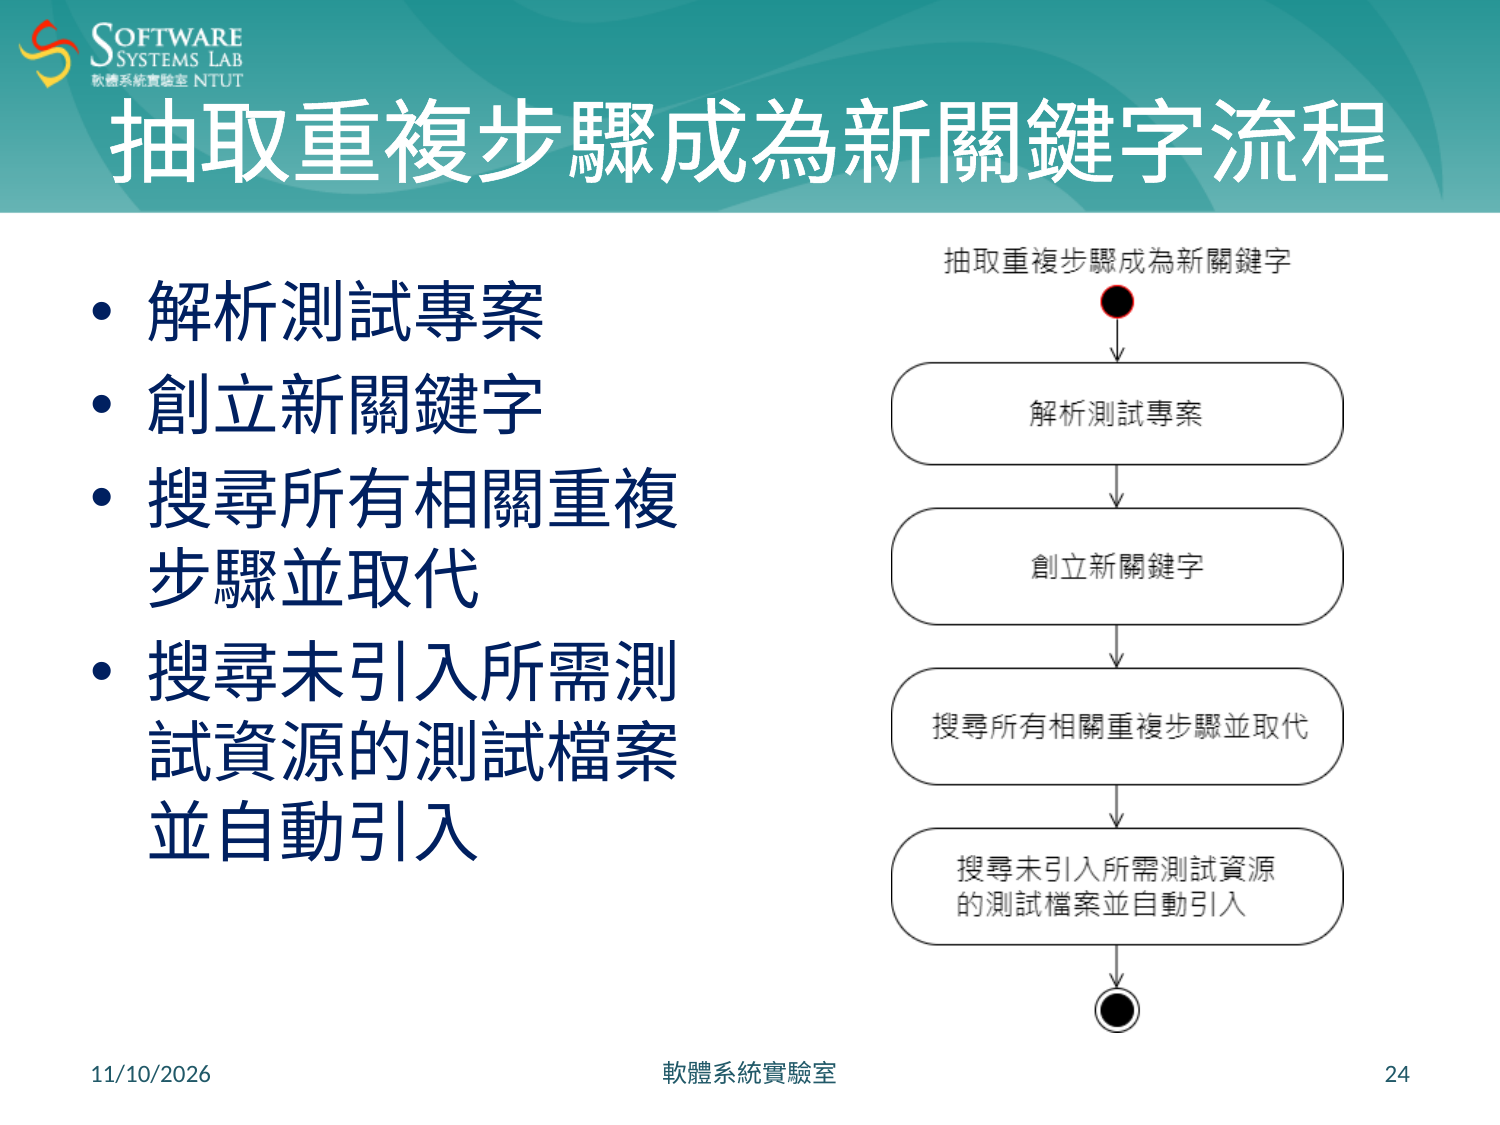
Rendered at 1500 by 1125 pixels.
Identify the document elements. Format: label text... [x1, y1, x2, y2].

footer 軟體系統實驗室 [512, 1042, 988, 1103]
title 抽取重複步驟成為新關鍵字流程 [74, 44, 1426, 233]
list 解析測試專案 創立新關鍵字 搜尋所有相關重複步驟並取代 搜尋未引入所需測試資源的測試檔案並自動引入 [75, 262, 750, 1005]
picture [0, 0, 1500, 1125]
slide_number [75, 1042, 425, 1103]
slide_number 24 [1074, 1042, 1425, 1103]
